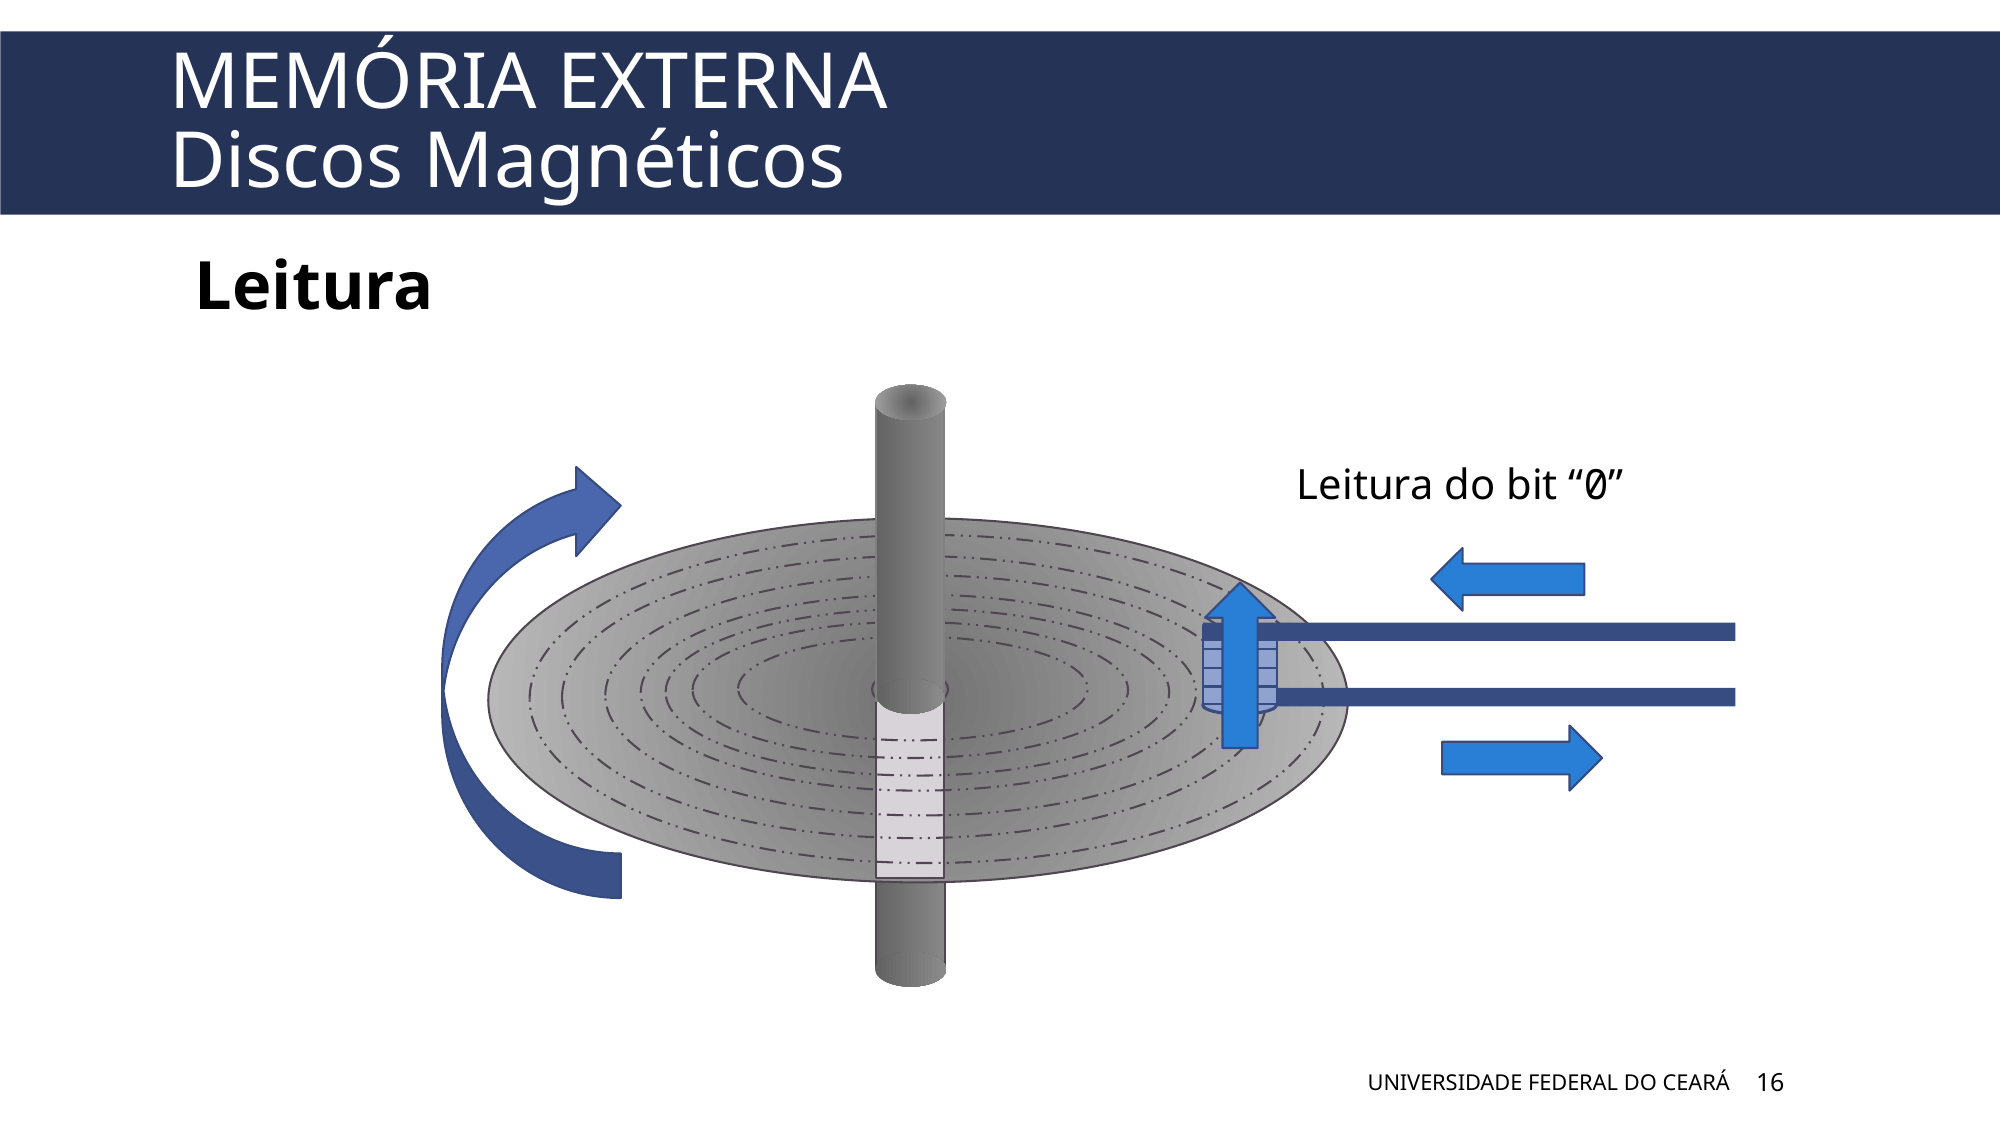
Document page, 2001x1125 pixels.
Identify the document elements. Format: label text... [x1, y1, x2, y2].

text_box [1441, 724, 1603, 792]
text_box [441, 551, 481, 830]
text_box Leitura do bit “0” [1355, 450, 1639, 515]
text_box [1355, 622, 1736, 642]
list Leitura [149, 244, 1850, 332]
footer UNIVERSIDADE FEDERAL DO CEARÁ [918, 1053, 1746, 1114]
text_box [1430, 546, 1586, 612]
text_box [1355, 687, 1736, 707]
title Memória Externa Discos Magnéticos [154, 37, 1855, 212]
slide_number 16 [1748, 1053, 1904, 1114]
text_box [488, 384, 1349, 987]
